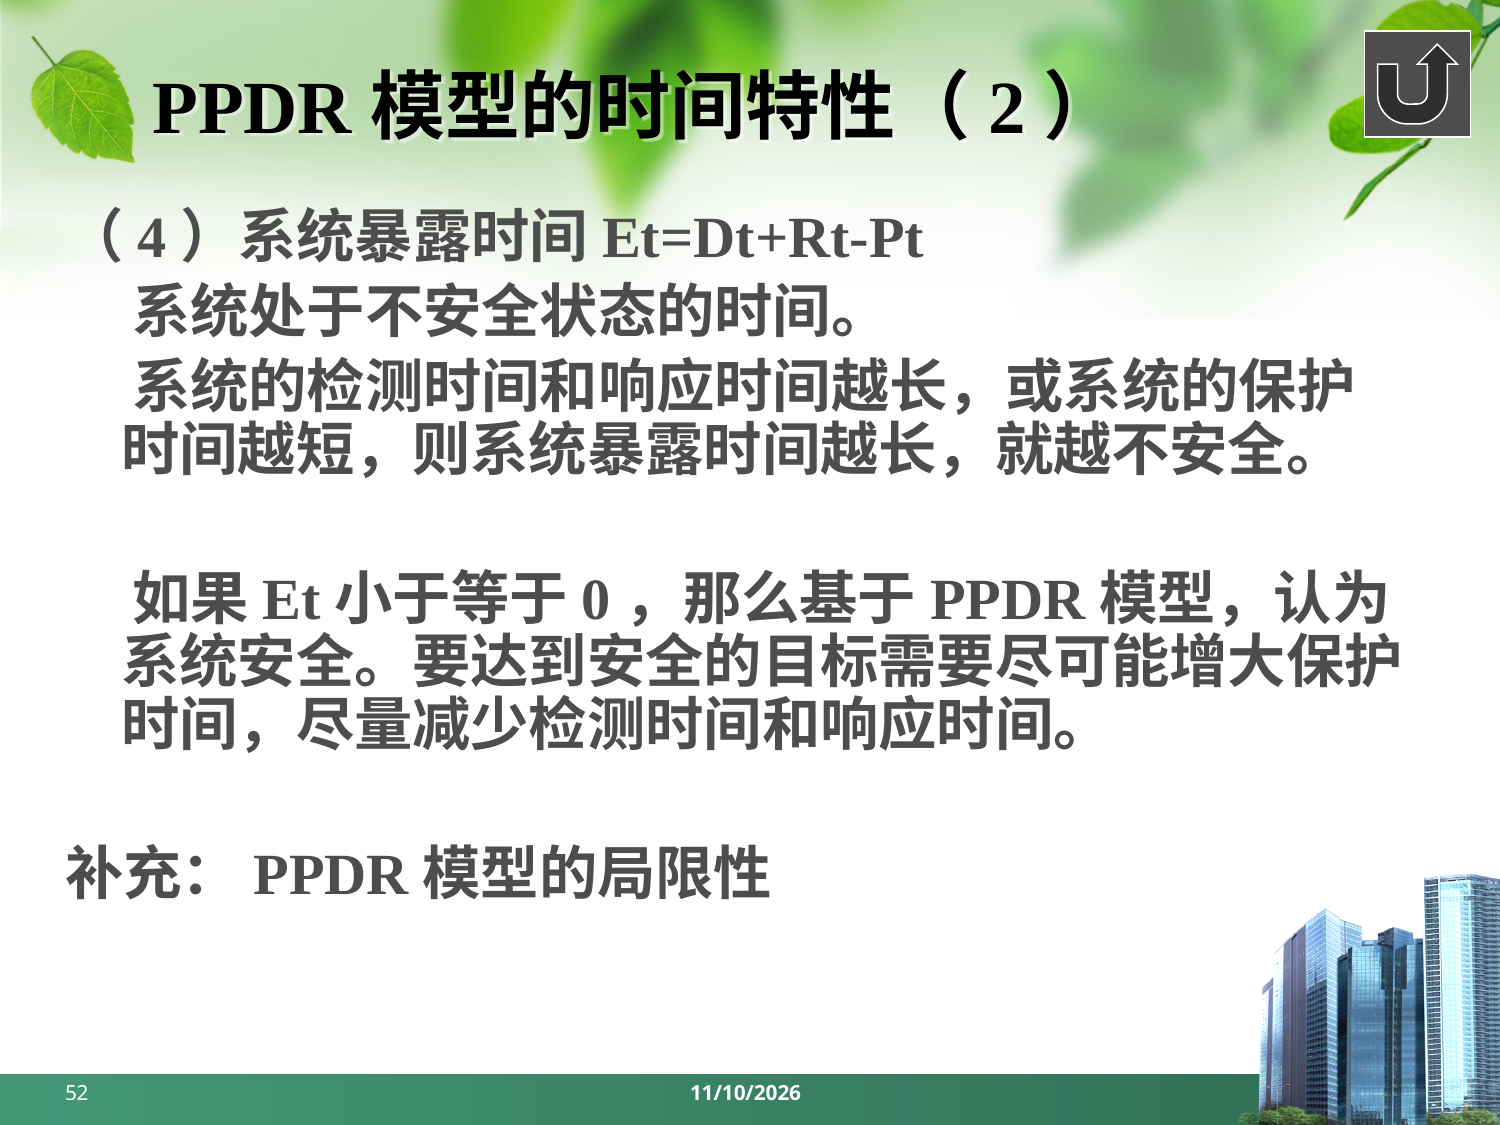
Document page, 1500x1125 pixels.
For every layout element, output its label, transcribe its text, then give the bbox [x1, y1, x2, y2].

picture [0, 0, 1500, 319]
list （4）系统暴露时间Et=Dt+Rt-Pt 系统处于不安全状态的时间。 系统的检测时间和响应时间越长，或系统的保护时间越短，则系统暴露时间越长，就越不安全。 如果Et小于等于0，那么基于PPDR模型，认为系统安全。要达到安全的目标需要尽可能增大保护时间，尽量减少检测时间和响应时间。 补充：PPDR模型的局限性 [50, 200, 1425, 1038]
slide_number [675, 1072, 1025, 1113]
slide_number 52 [50, 1072, 138, 1113]
title PPDR模型的时间特性（2） [137, 57, 1325, 150]
text_box [1364, 31, 1471, 138]
